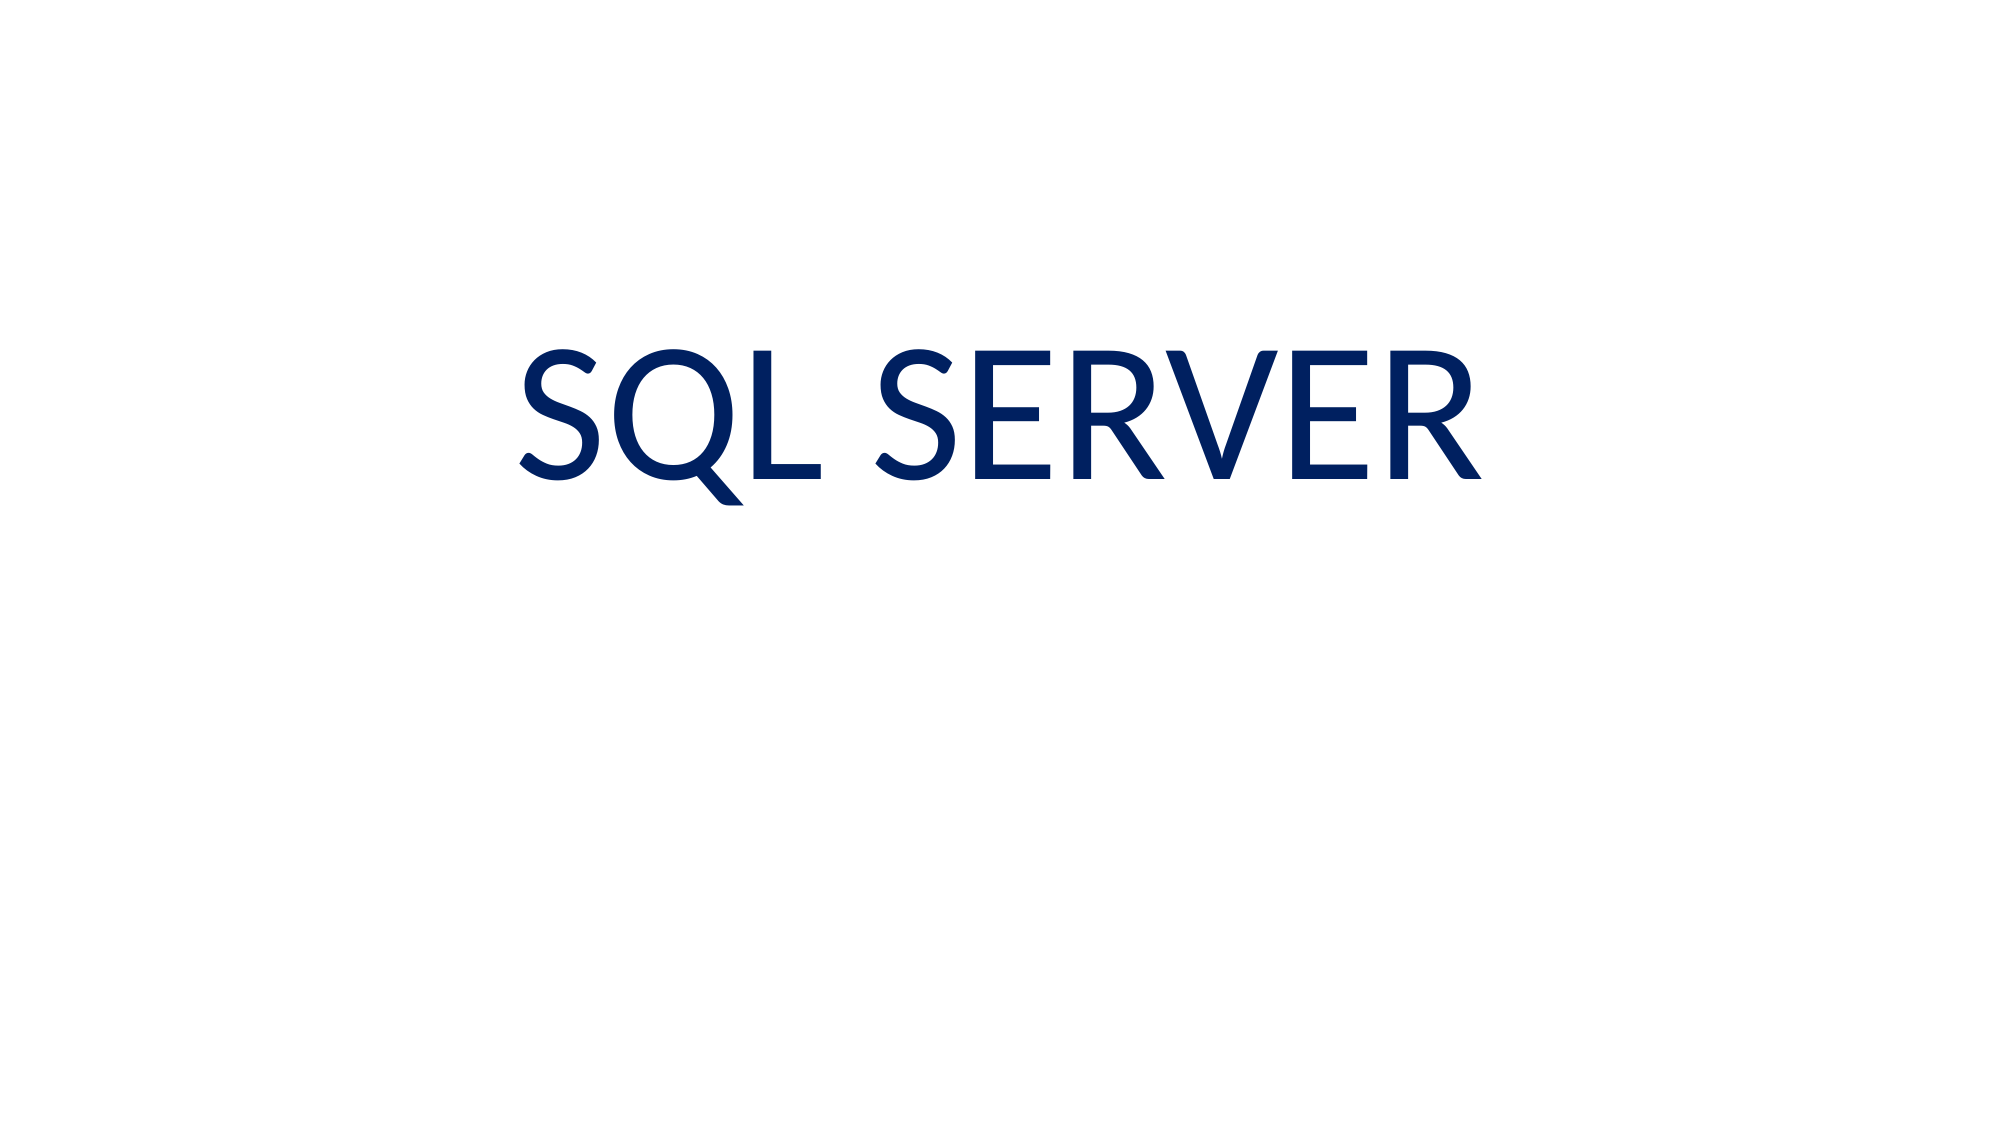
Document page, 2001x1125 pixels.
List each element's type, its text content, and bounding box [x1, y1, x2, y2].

list SQL SERVER [137, 299, 1863, 1014]
